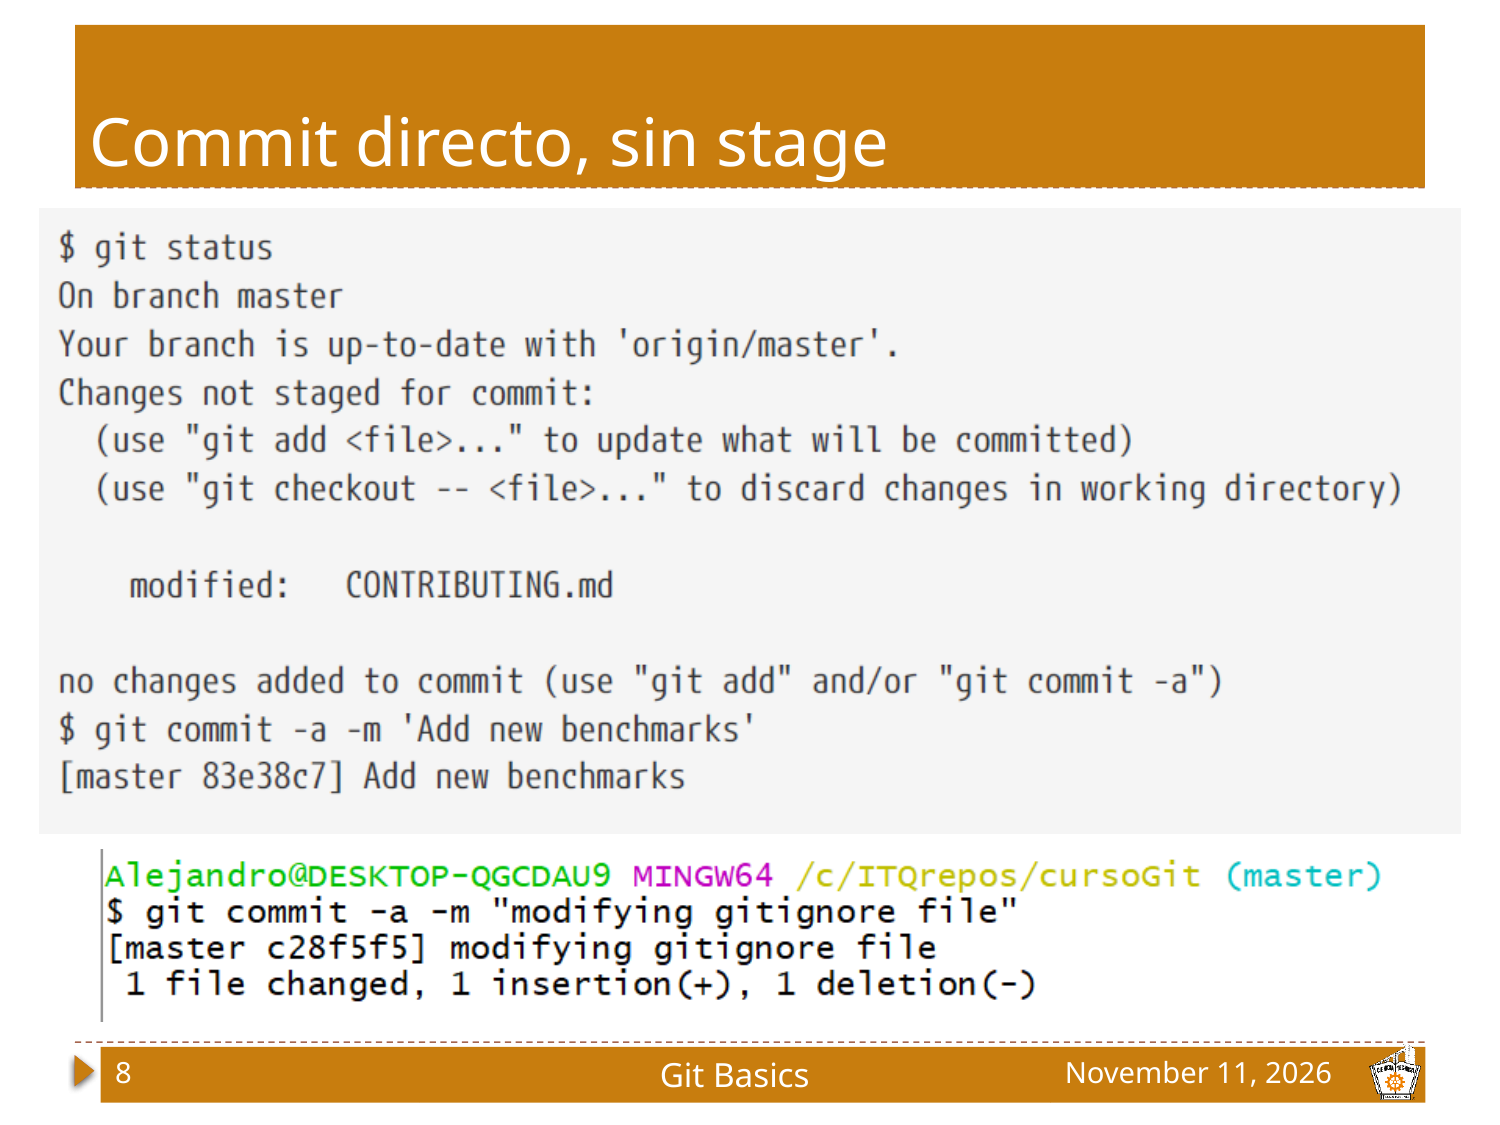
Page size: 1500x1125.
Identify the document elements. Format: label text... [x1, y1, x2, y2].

title Commit directo, sin stage [75, 24, 1425, 188]
footer Git Basics [419, 1046, 1051, 1103]
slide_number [1051, 1046, 1426, 1103]
picture [39, 207, 1461, 834]
picture [100, 849, 1454, 1022]
slide_number 8 [100, 1046, 419, 1103]
